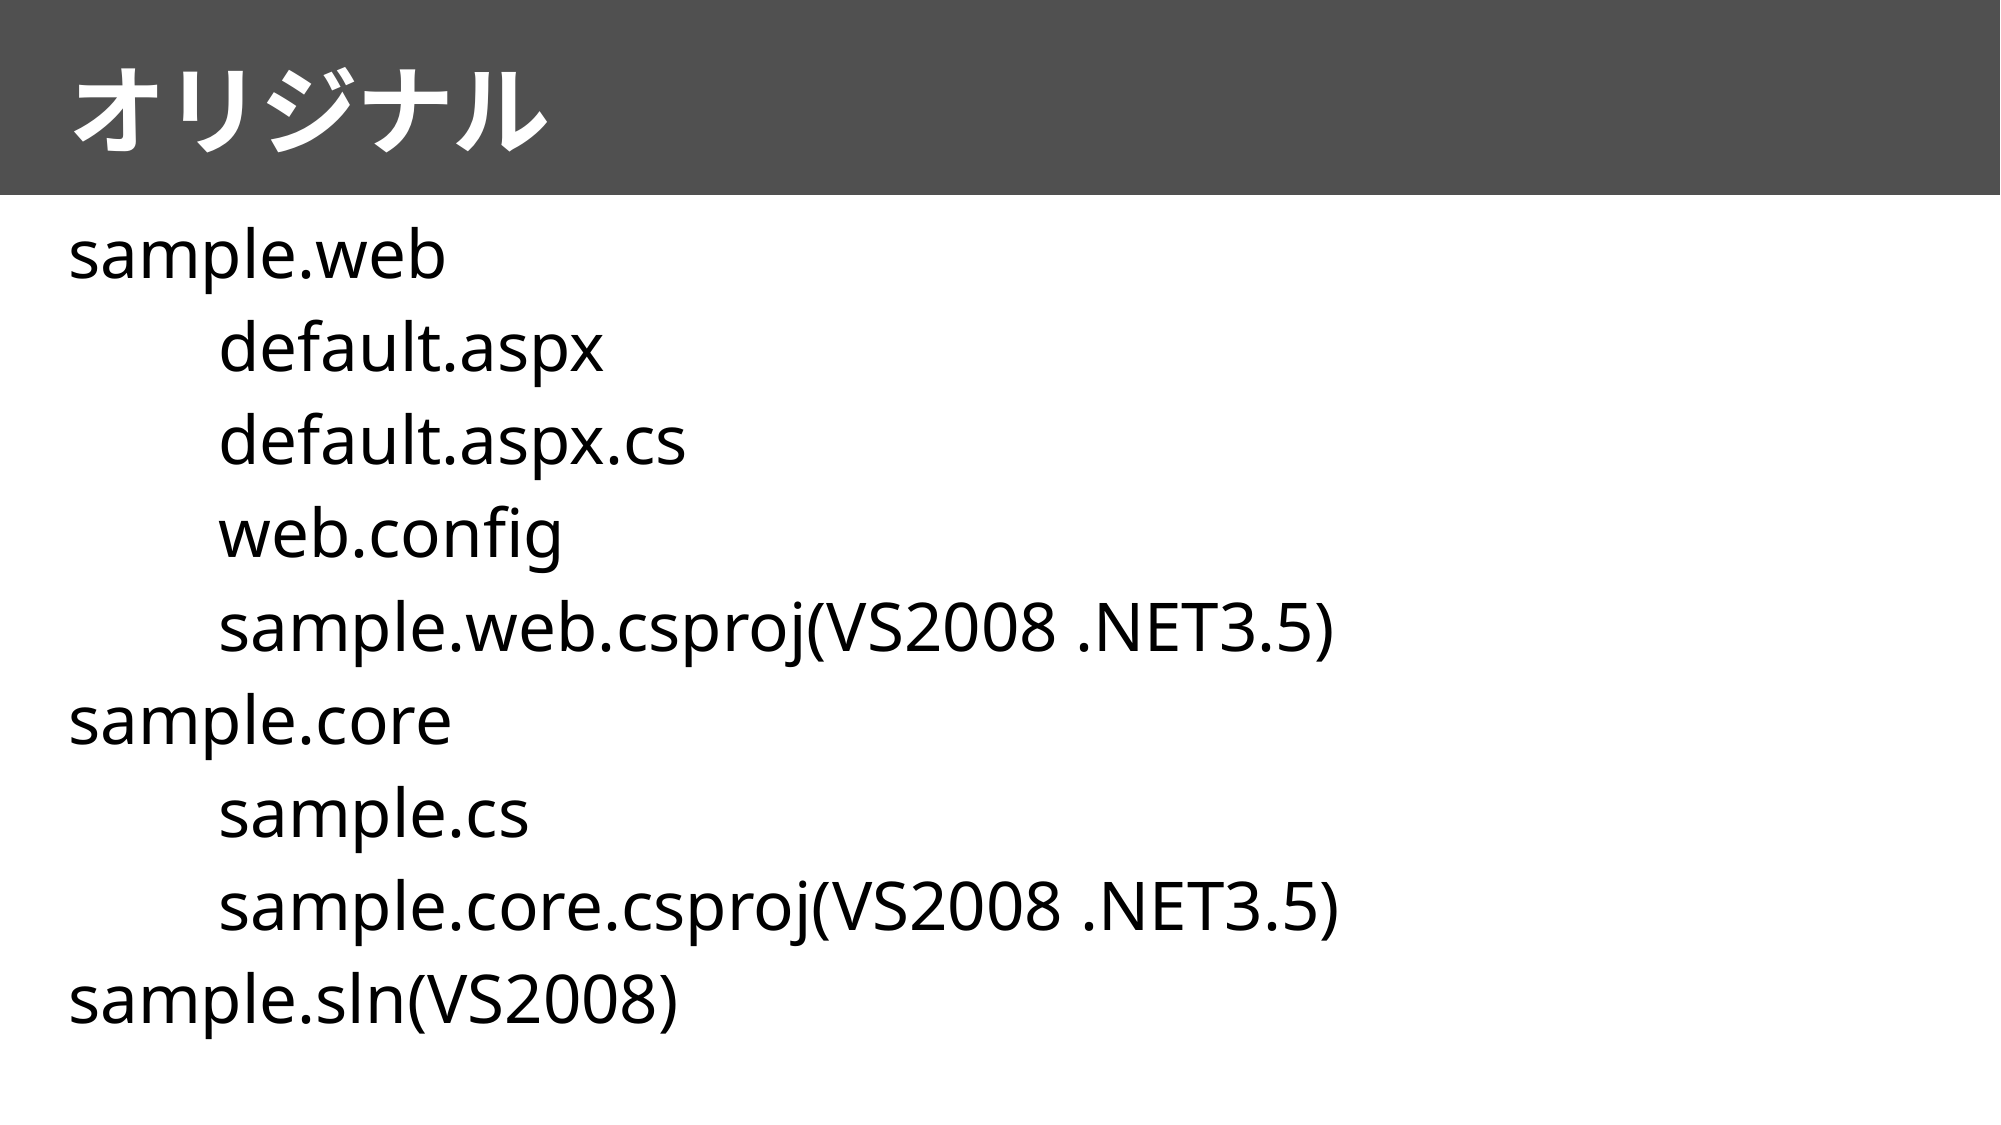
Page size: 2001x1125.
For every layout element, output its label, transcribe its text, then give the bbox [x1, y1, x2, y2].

title オリジナル [44, 47, 1957, 196]
list sample.web default.aspx default.aspx.cs web.config sample.web.csproj(VS2008 .NET3.5) sample.core sample.cs sample.core.csproj(VS2008 .NET3.5) sample.sln(VS2008) [44, 196, 1956, 1125]
